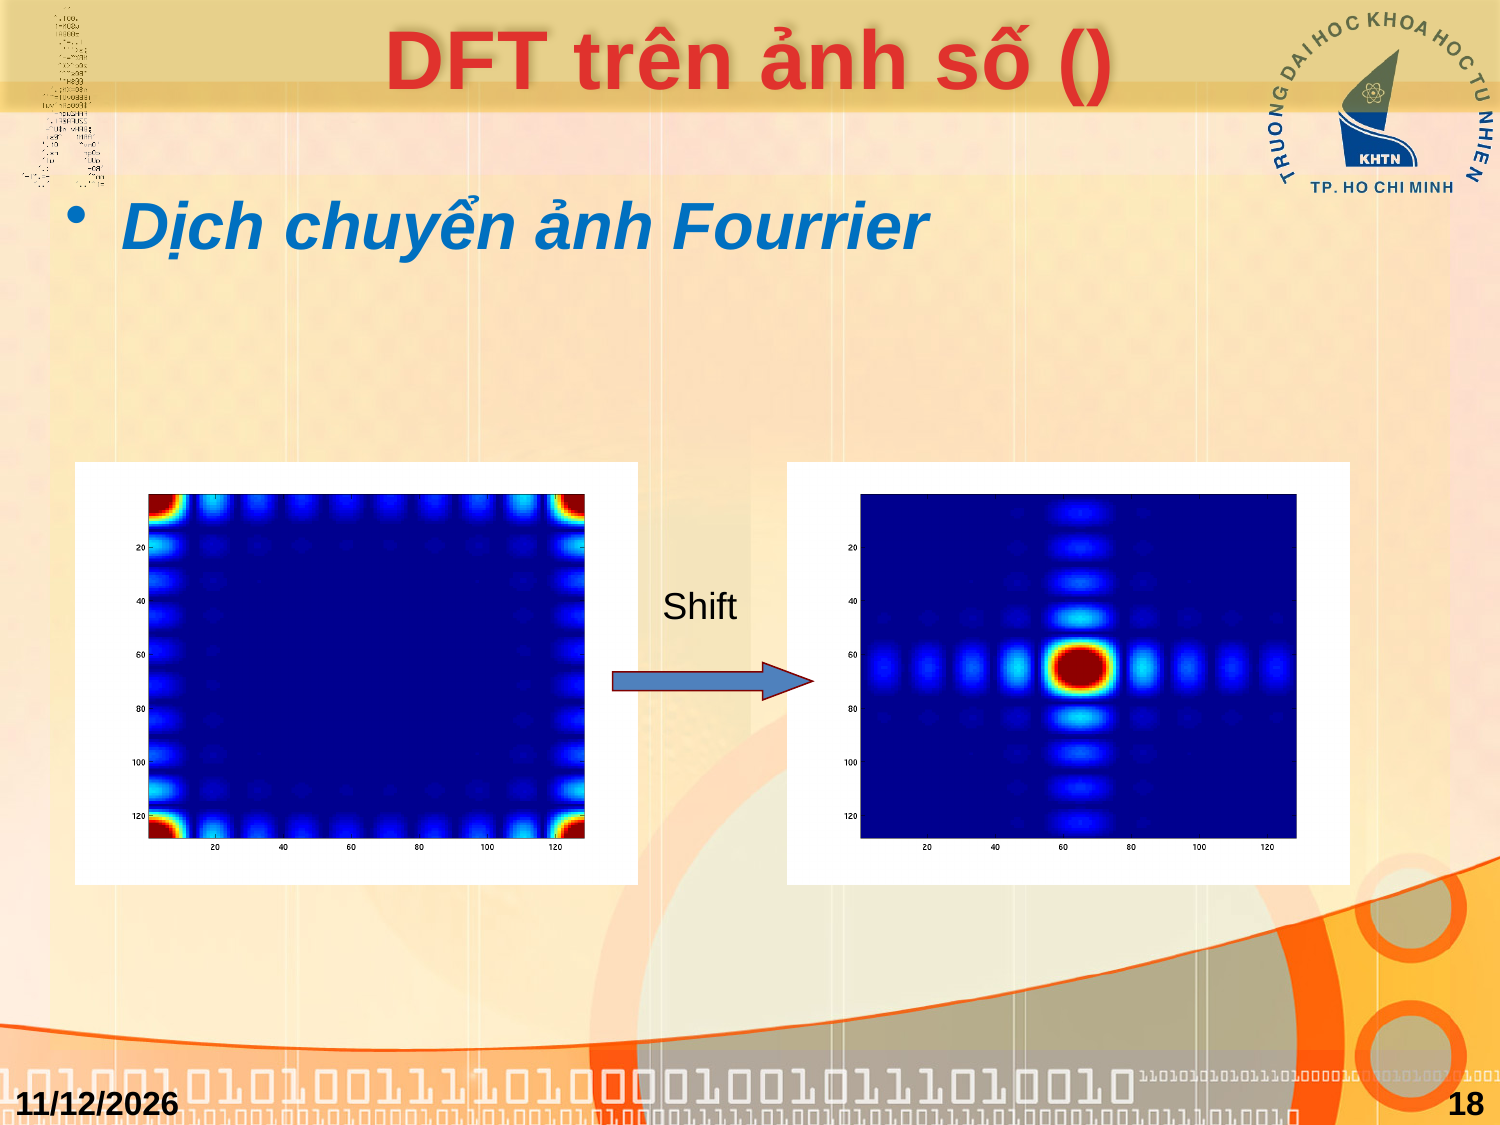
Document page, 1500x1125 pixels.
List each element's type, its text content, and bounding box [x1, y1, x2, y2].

text_box [641, 662, 782, 700]
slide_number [0, 1074, 313, 1113]
picture [0, 113, 1500, 1125]
text_box Shift [641, 574, 782, 635]
slide_number 18 [1187, 1074, 1500, 1113]
list Dịch chuyển ảnh Fourrier [49, 174, 1451, 1051]
title DFT trên ảnh số () [0, 0, 1500, 113]
